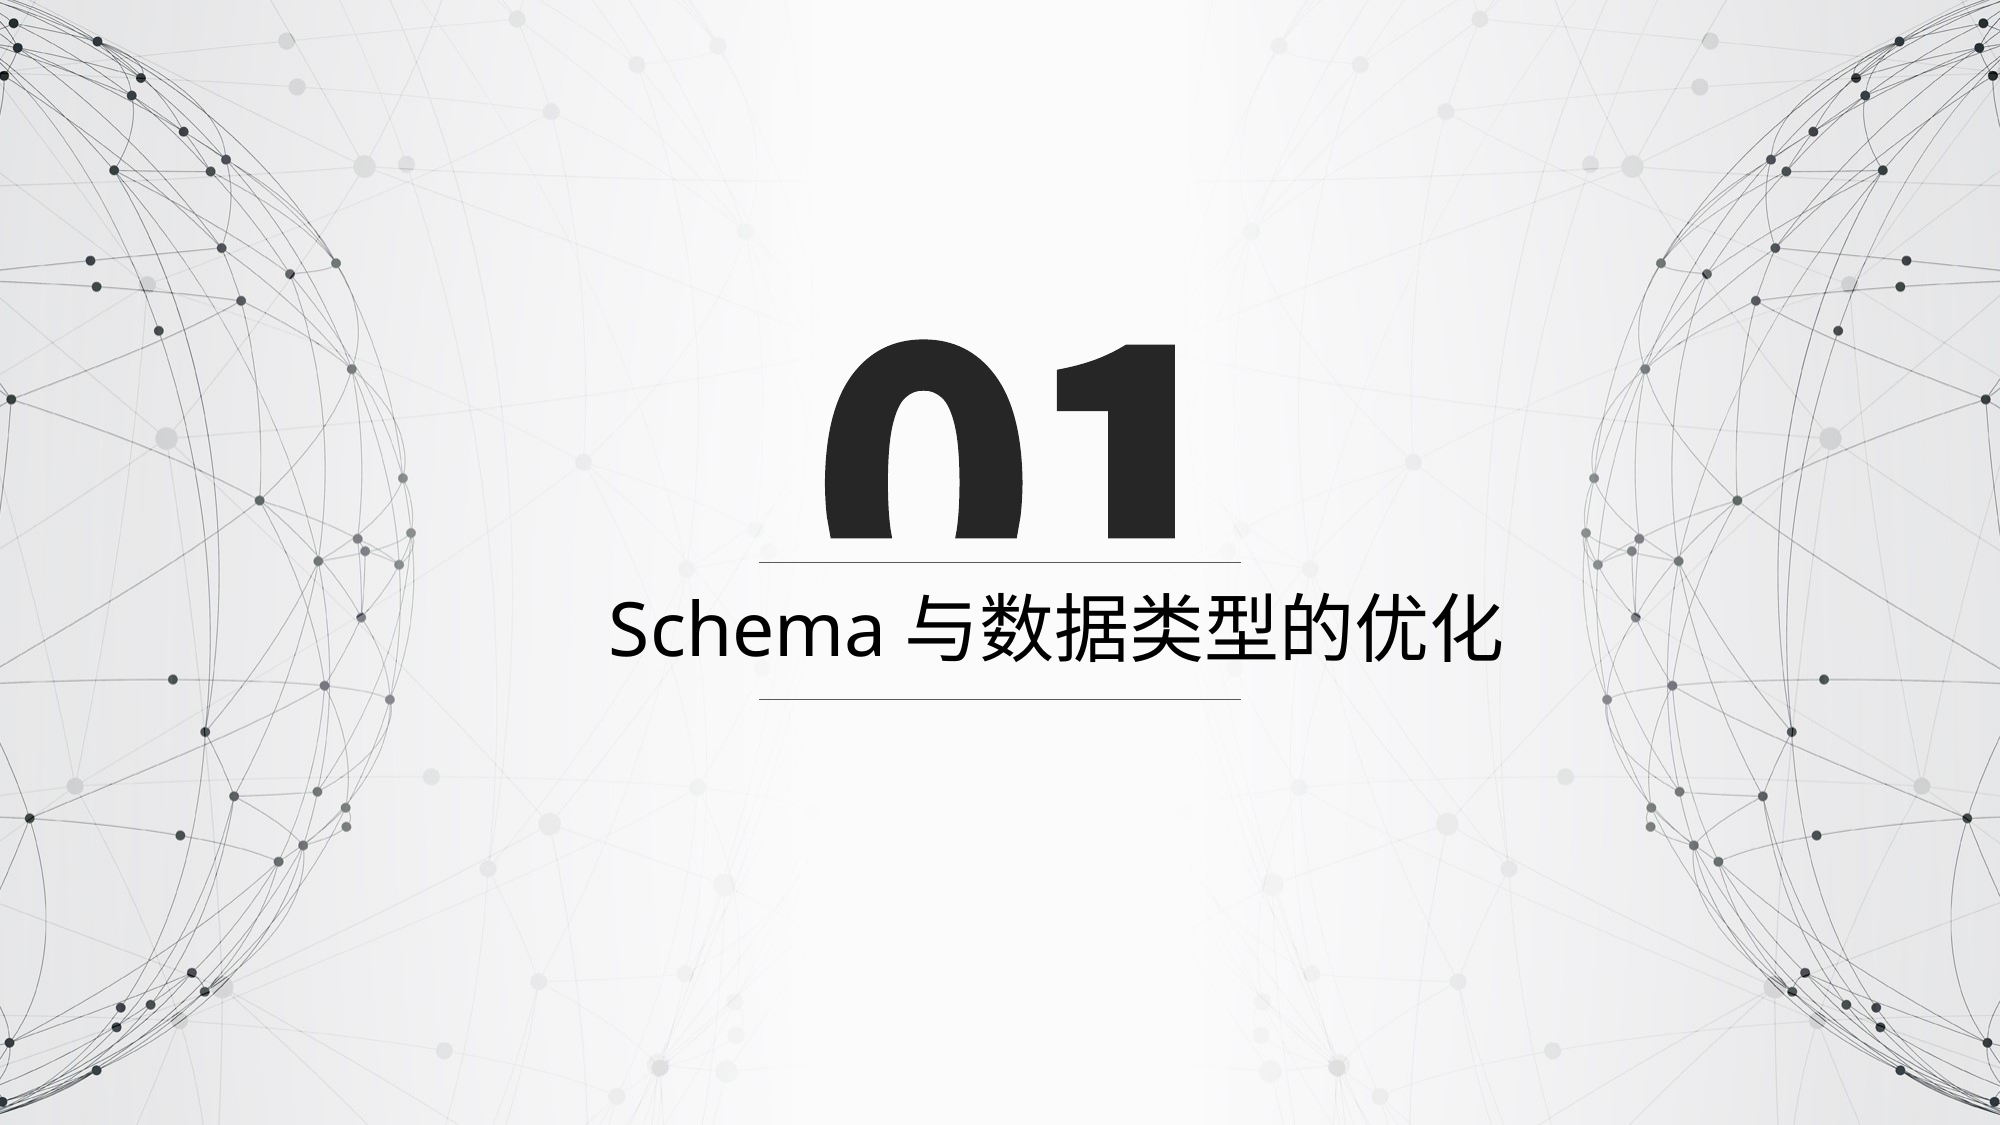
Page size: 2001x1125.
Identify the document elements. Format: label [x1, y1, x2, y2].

text_box [618, 562, 1495, 700]
picture [0, 0, 2000, 1125]
text_box [824, 339, 1175, 539]
